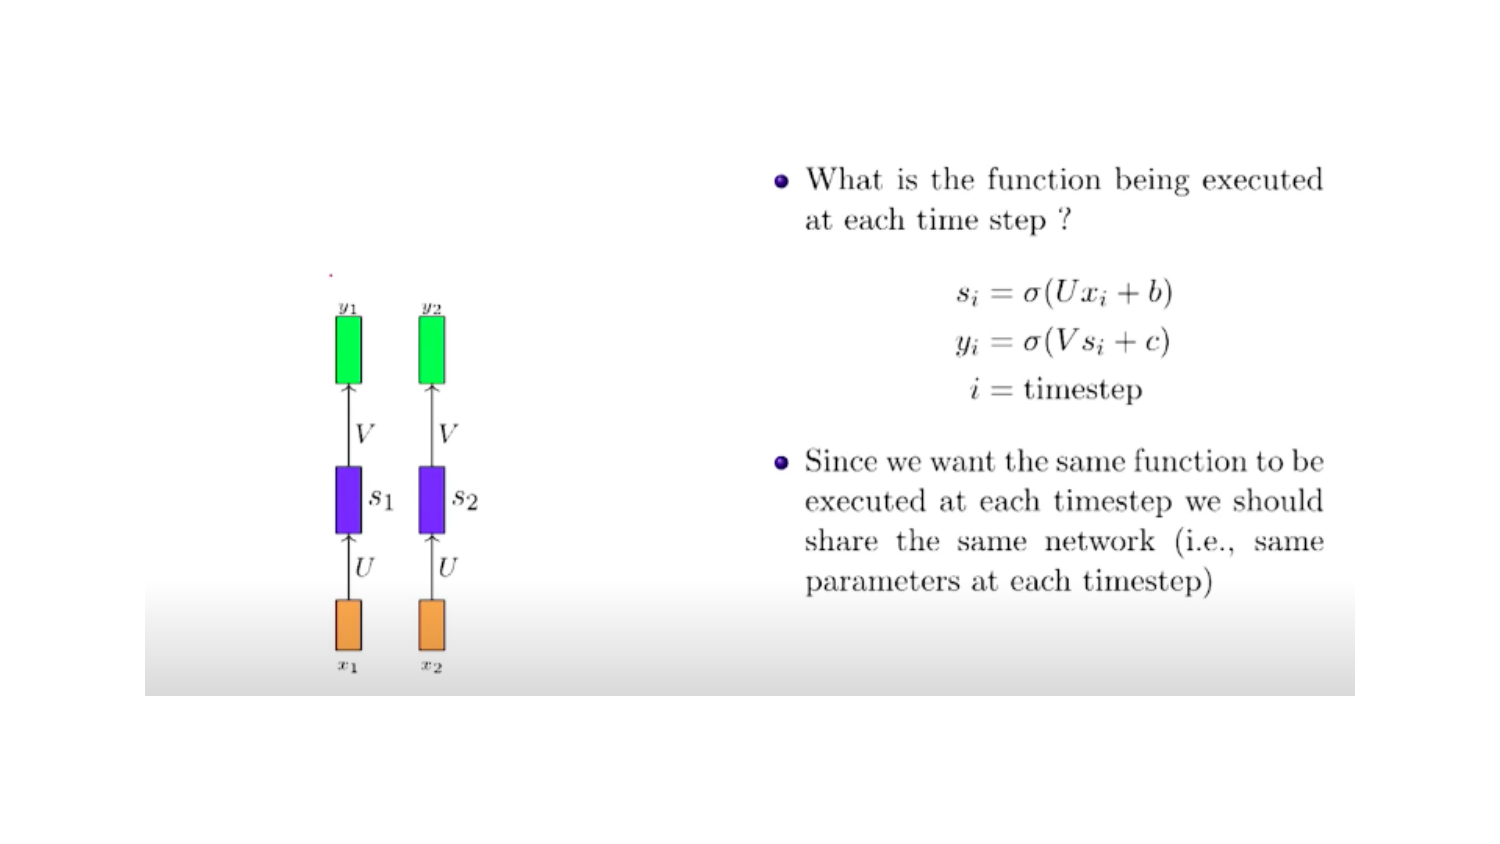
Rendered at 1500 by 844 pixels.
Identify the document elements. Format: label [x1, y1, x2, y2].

picture [145, 147, 1355, 697]
